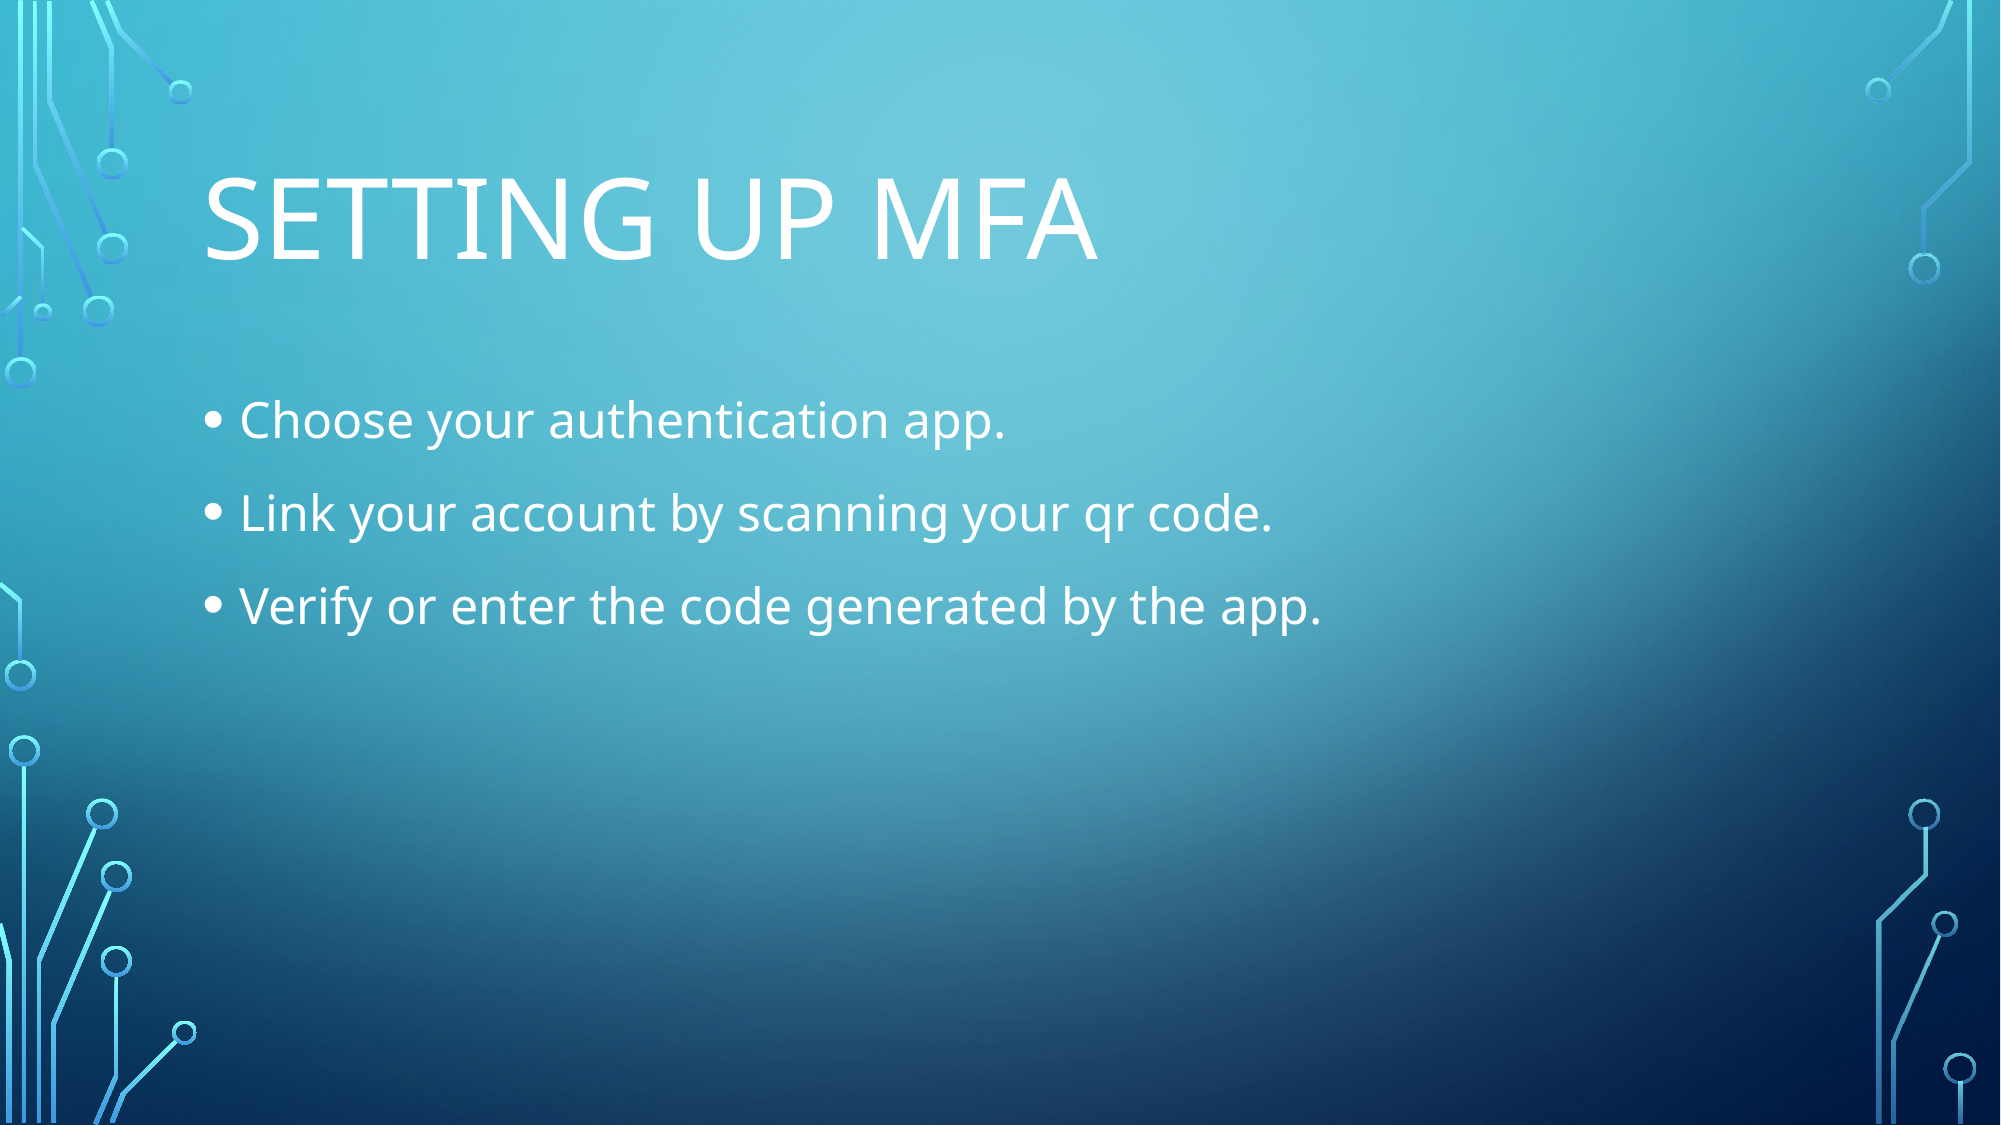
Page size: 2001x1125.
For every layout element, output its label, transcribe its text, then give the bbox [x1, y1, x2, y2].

title Setting up MFA [187, 101, 1813, 344]
list Choose your authentication app. Link your account by scanning your qr code. Verify or enter the code generated by the app. [187, 369, 1813, 950]
